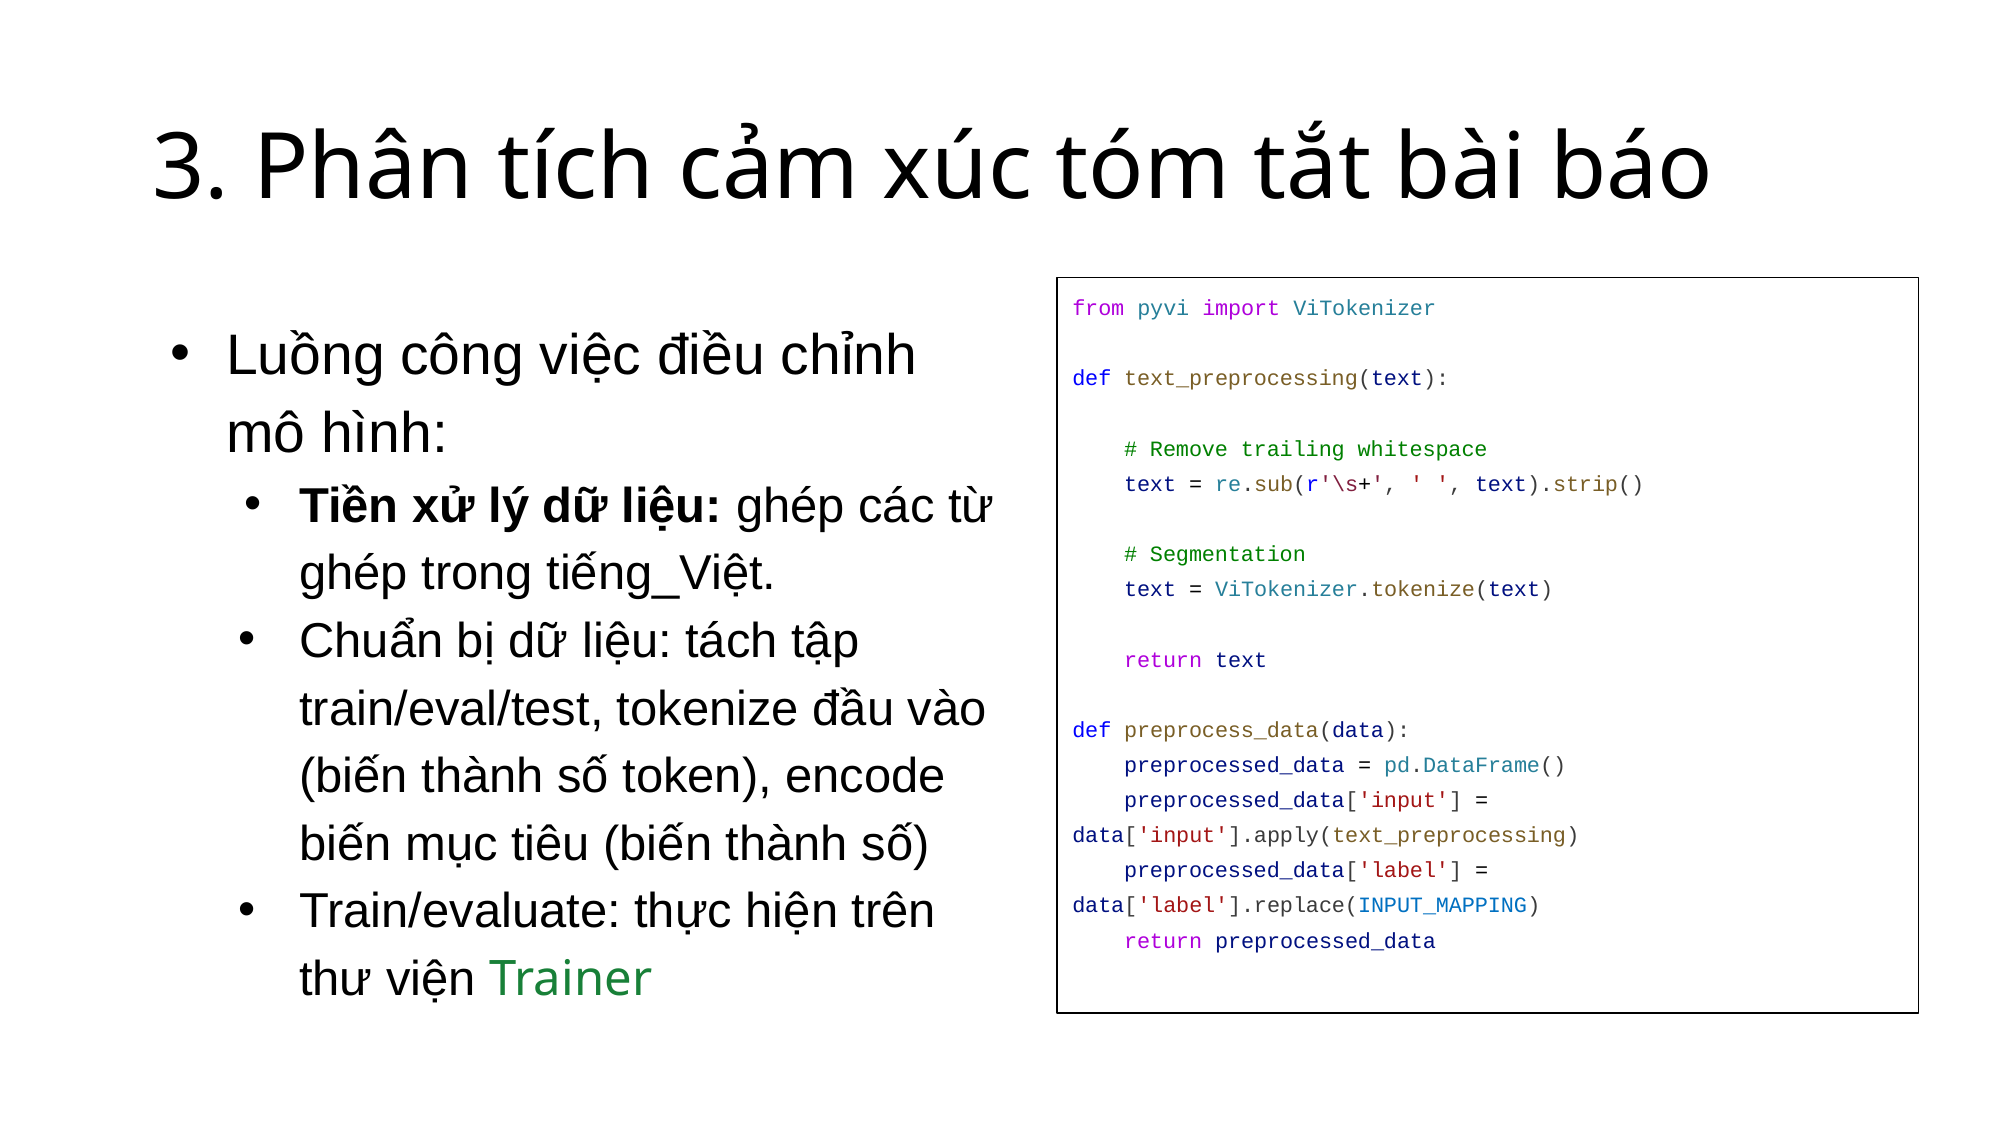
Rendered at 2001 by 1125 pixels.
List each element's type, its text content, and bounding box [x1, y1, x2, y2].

title 3. Phân tích cảm xúc tóm tắt bài báo [137, 59, 1863, 278]
list from pyvi import ViTokenizer def text_preprocessing(text): # Remove trailing whitespace text = re.sub(r'\s+', ' ', text).strip() # Segmentation text = ViTokenizer.tokenize(text) return text def preprocess_data(data): preprocessed_data = pd.DataFrame() preprocessed_data['input'] = data['input'].apply(text_preprocessing) preprocessed_data['label'] = data['label'].replace(INPUT_MAPPING) return preprocessed_data [1057, 277, 1919, 1014]
list Luồng công việc điều chỉnh mô hình: Tiền xử lý dữ liệu: ghép các từ ghép trong tiếng_Việt. Chuẩn bị dữ liệu: tách tập train/eval/test, tokenize đầu vào (biến thành số token), encode biến mục tiêu (biến thành số) Train/evaluate: thực hiện trên thư viện Trainer [137, 299, 1027, 1014]
